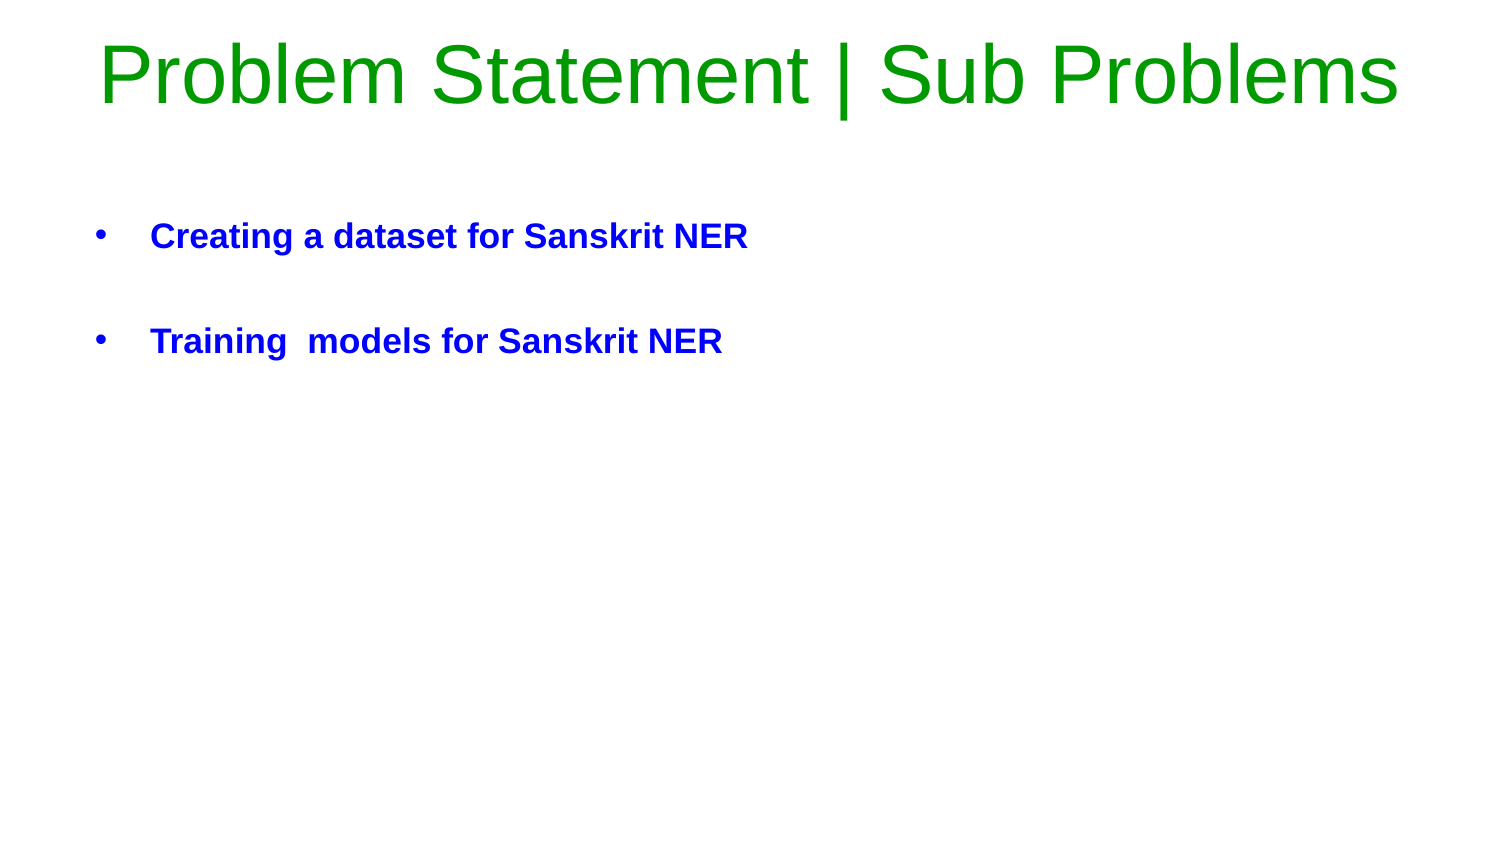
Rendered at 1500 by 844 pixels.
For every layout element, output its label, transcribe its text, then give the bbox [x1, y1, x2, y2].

list Creating a dataset for Sanskrit NER Training models for Sanskrit NER [75, 165, 1425, 811]
title Problem Statement | Sub Problems [75, 0, 1425, 141]
